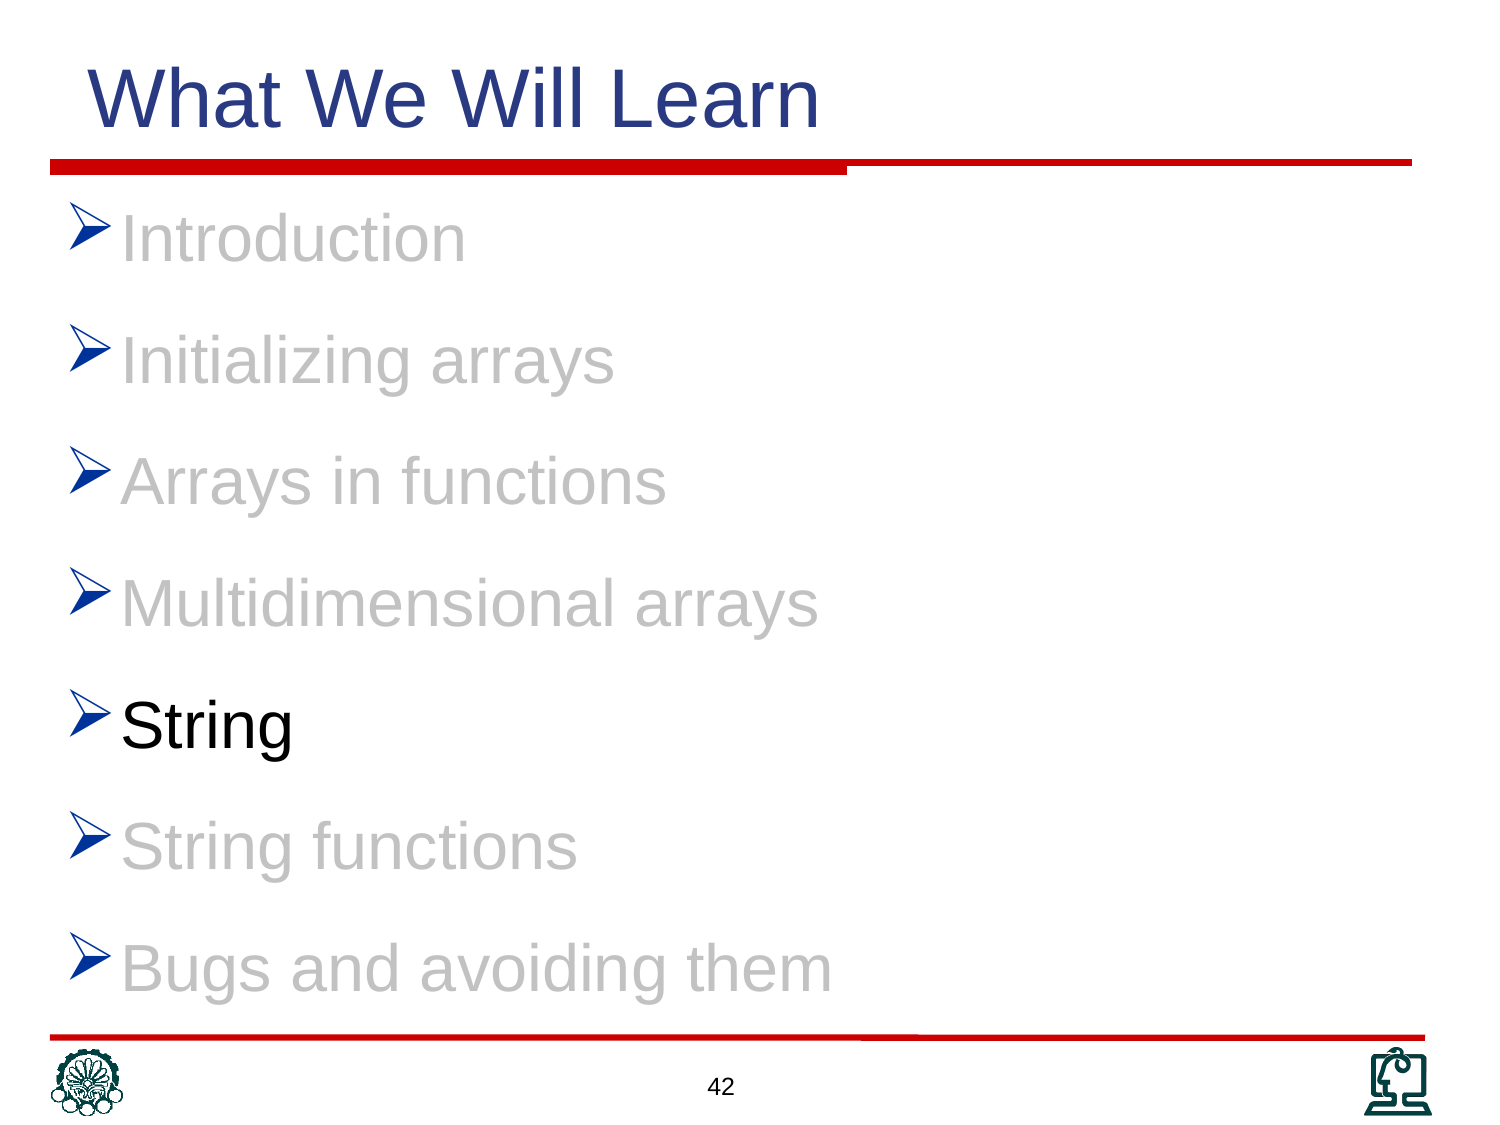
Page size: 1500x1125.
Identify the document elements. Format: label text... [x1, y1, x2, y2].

text_box 42 [650, 1062, 750, 1103]
picture [50, 1047, 125, 1118]
text_box What We Will Learn [73, 26, 1374, 152]
picture [1362, 1045, 1438, 1119]
text_box Introduction Initializing arrays Arrays in functions Multidimensional arrays String String functions Bugs and avoiding them [50, 187, 1425, 1038]
